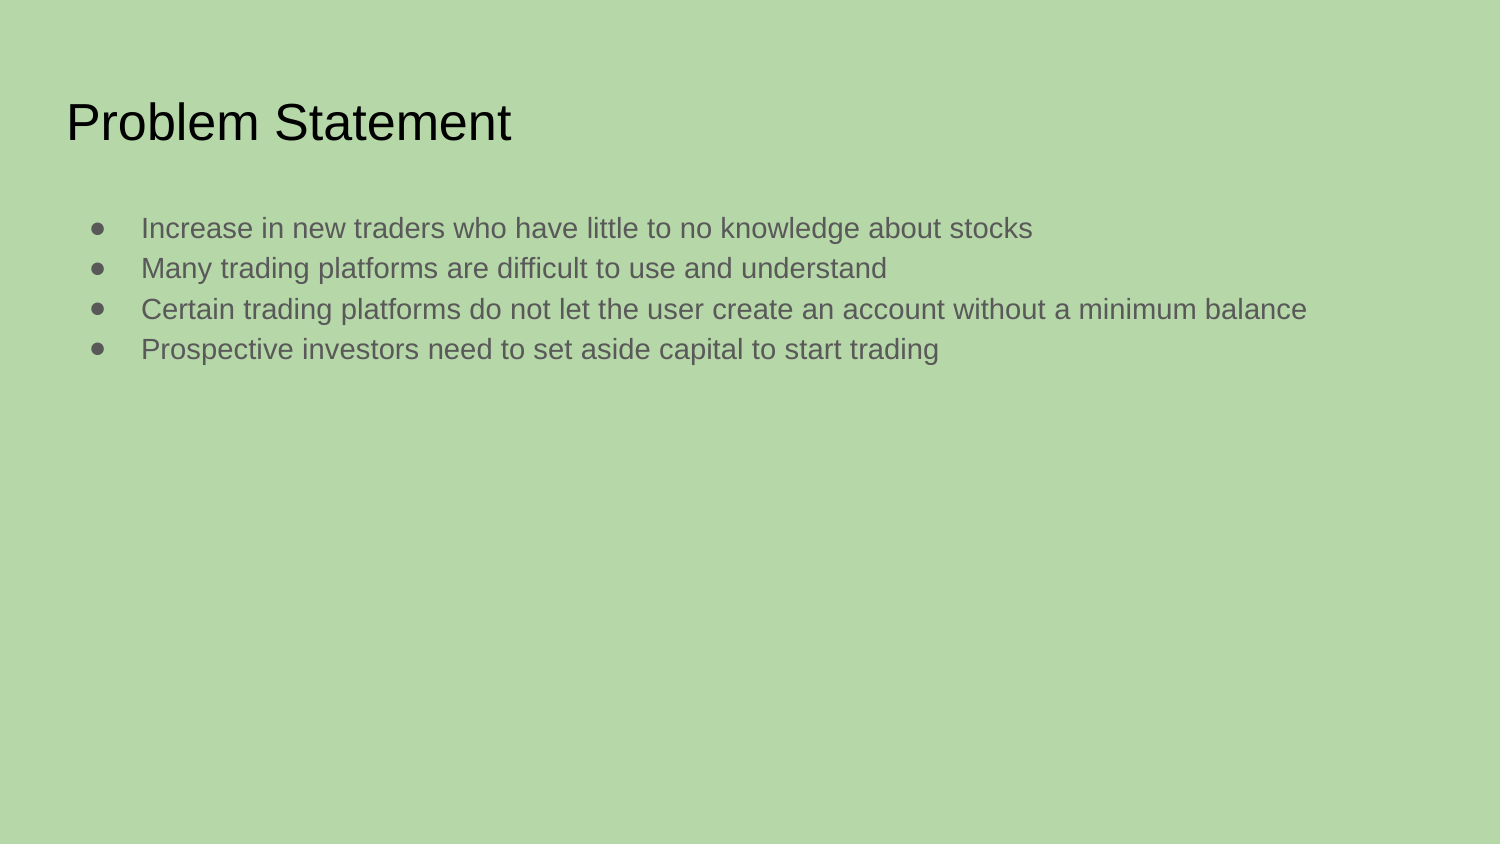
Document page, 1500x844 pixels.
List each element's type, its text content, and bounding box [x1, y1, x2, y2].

title Problem Statement [51, 72, 1449, 167]
list Increase in new traders who have little to no knowledge about stocks Many trading platforms are difficult to use and understand Certain trading platforms do not let the user create an account without a minimum balance Prospective investors need to set aside capital to start trading [51, 189, 1449, 750]
